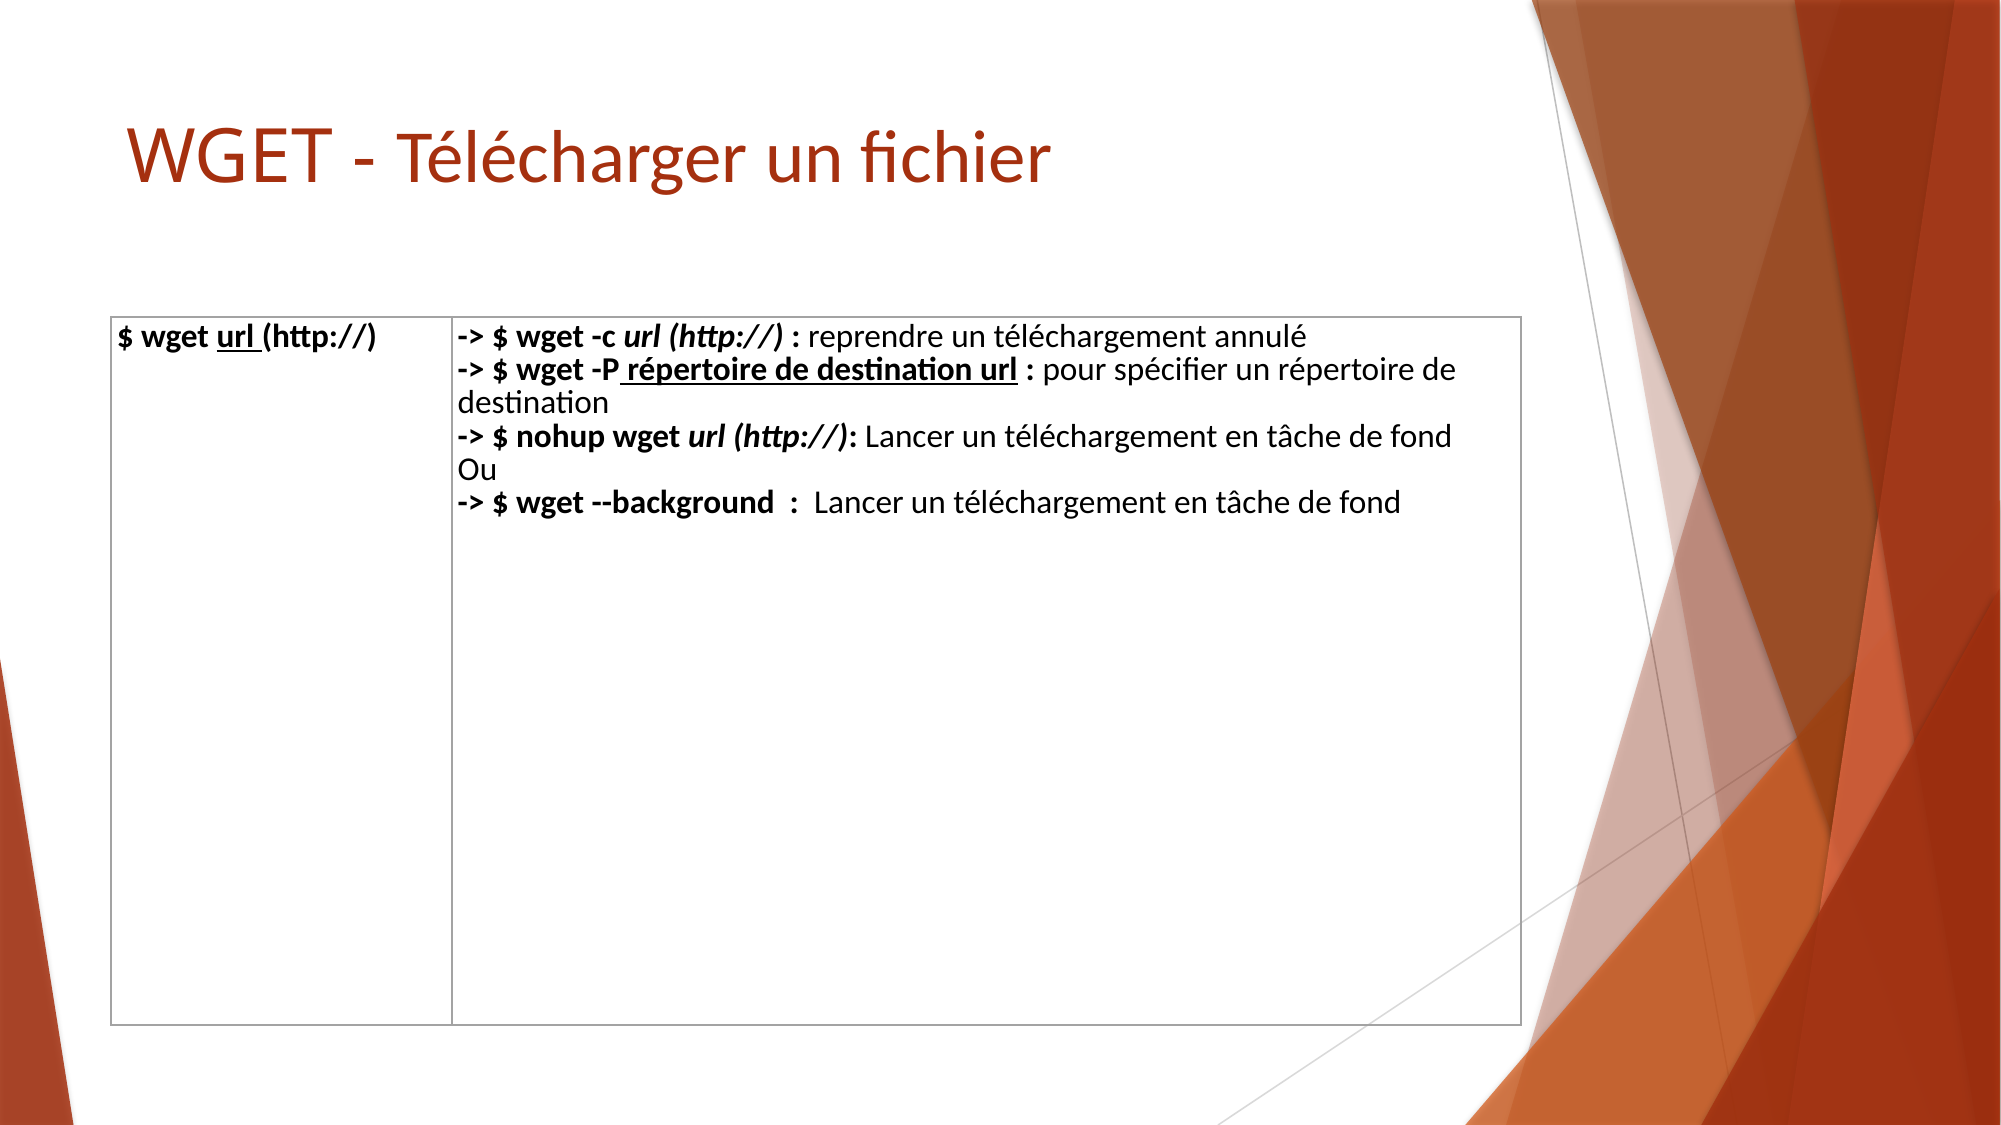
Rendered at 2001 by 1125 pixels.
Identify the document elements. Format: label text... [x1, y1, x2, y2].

table_header -> $ wget -c url (http://) : reprendre un téléchargement annulé -> $ wget -P répertoire de destination url : pour spécifier un répertoire de destination -> $ nohup wget url (http://): Lancer un téléchargement en tâche de fond Ou -> $ wget --background : Lancer un téléchargement en tâche de fond [453, 318, 1520, 1024]
table_header $ wget url (http://) [112, 318, 451, 1024]
title WGET - Télécharger un fichier [111, 99, 1522, 316]
